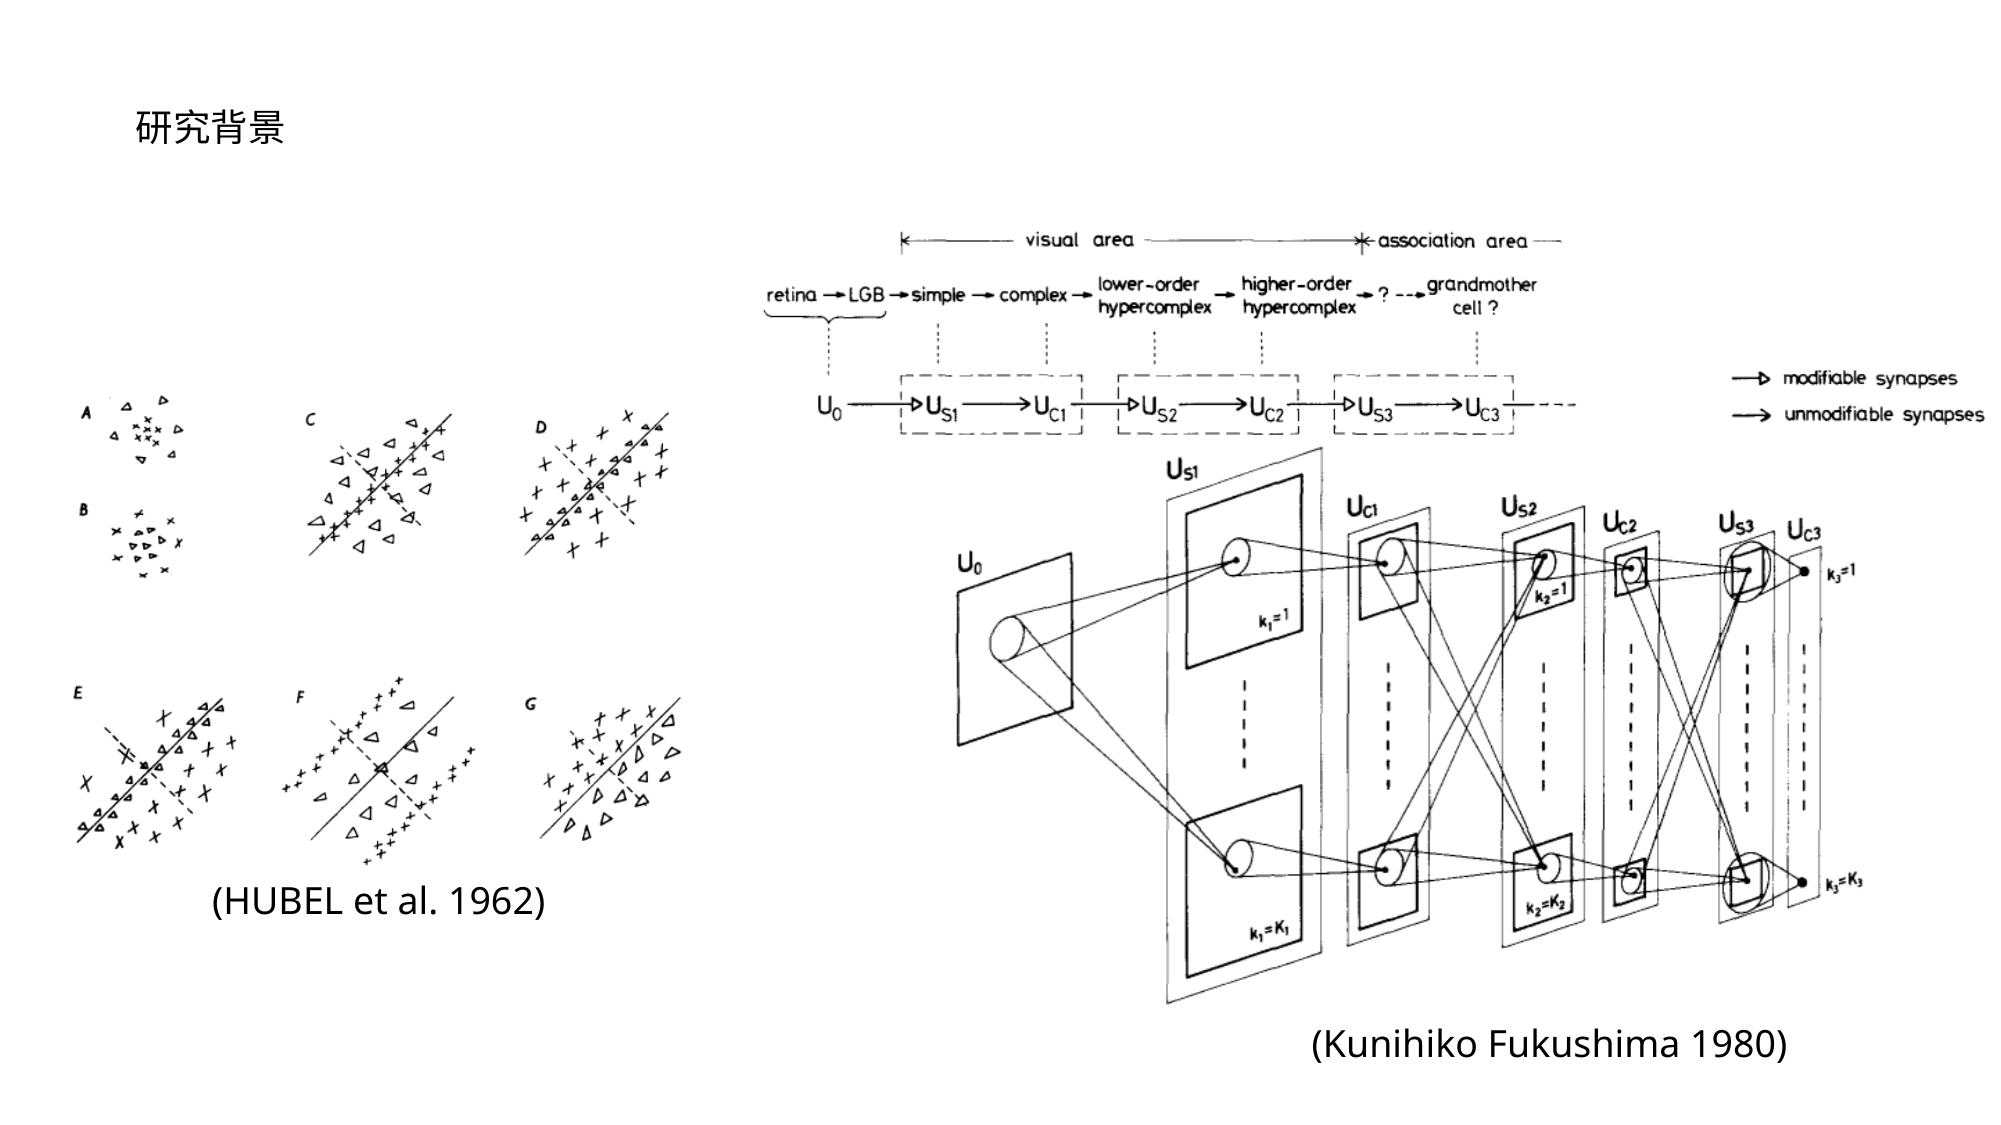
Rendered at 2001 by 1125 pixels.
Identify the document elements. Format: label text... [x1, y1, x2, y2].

picture [743, 191, 2000, 1028]
picture [32, 377, 721, 870]
text_box (HUBEL et al. 1962) [197, 869, 789, 930]
text_box 研究背景 [120, 96, 401, 156]
text_box (Kunihiko Fukushima 1980) [1296, 1028, 1889, 1073]
